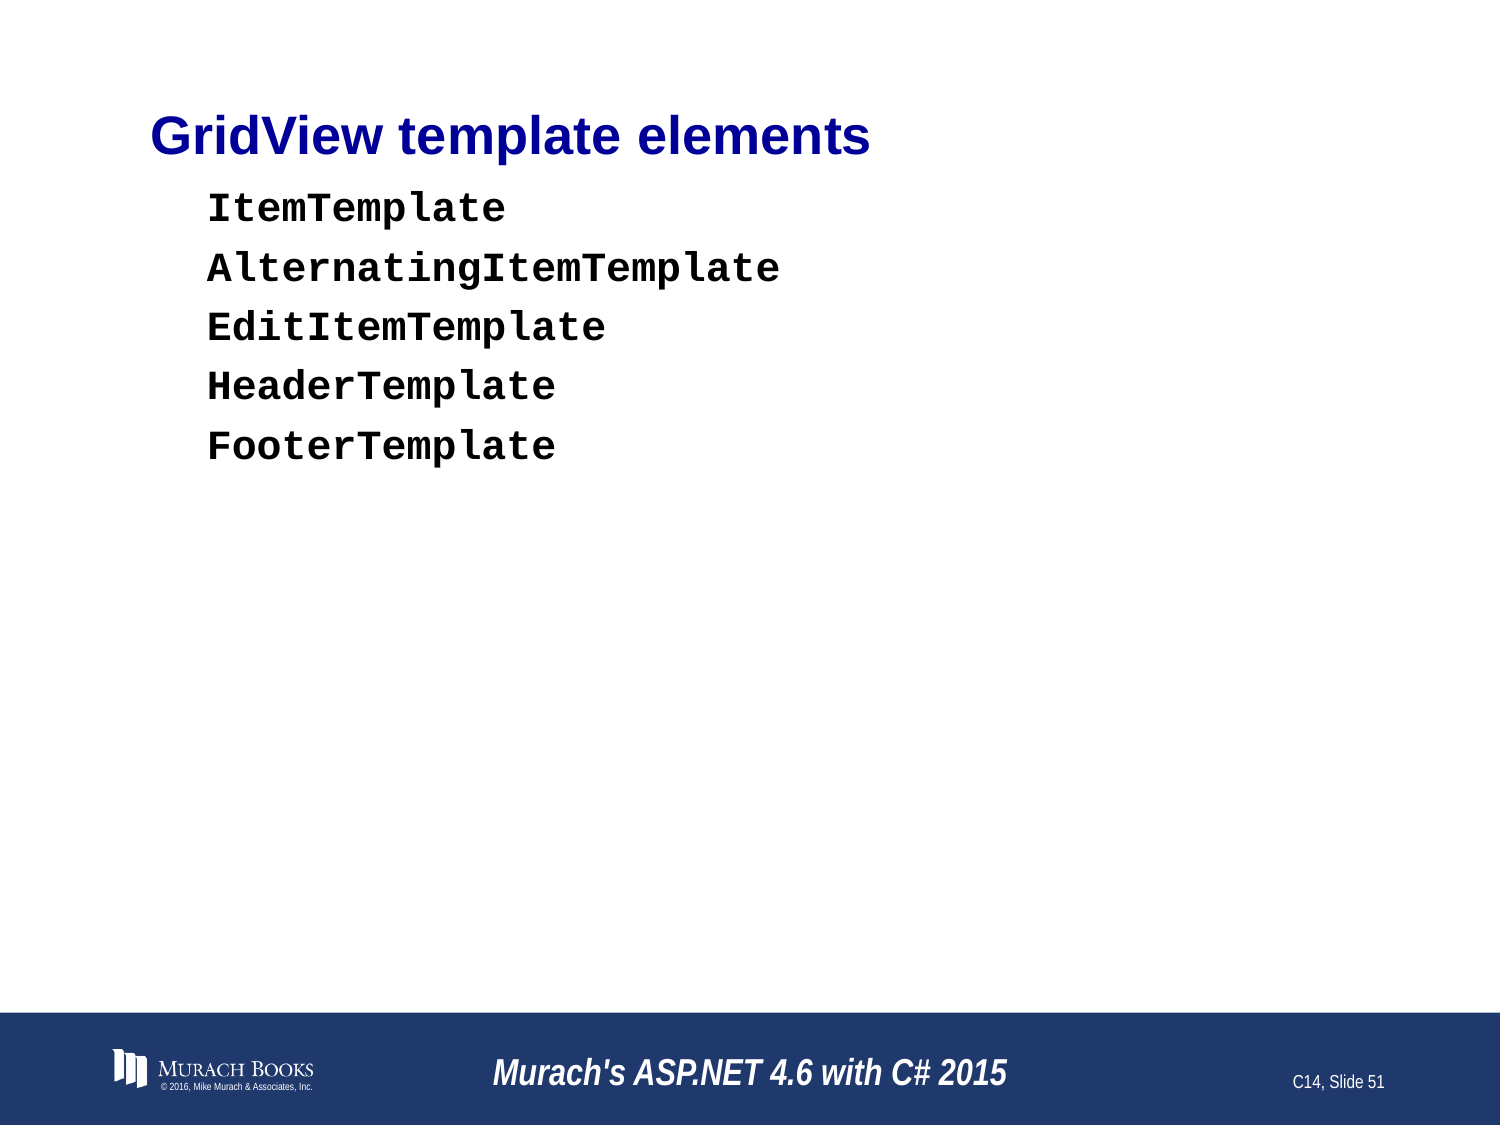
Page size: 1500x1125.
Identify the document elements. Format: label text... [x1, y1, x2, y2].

title GridView template elements [150, 99, 1350, 166]
footer © 2016, Mike Murach & Associates, Inc. [12, 1025, 463, 1100]
slide_number C14, Slide 51 [1087, 1025, 1400, 1100]
slide_number Murach's ASP.NET 4.6 with C# 2015 [463, 1025, 1050, 1100]
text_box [149, 187, 1276, 486]
